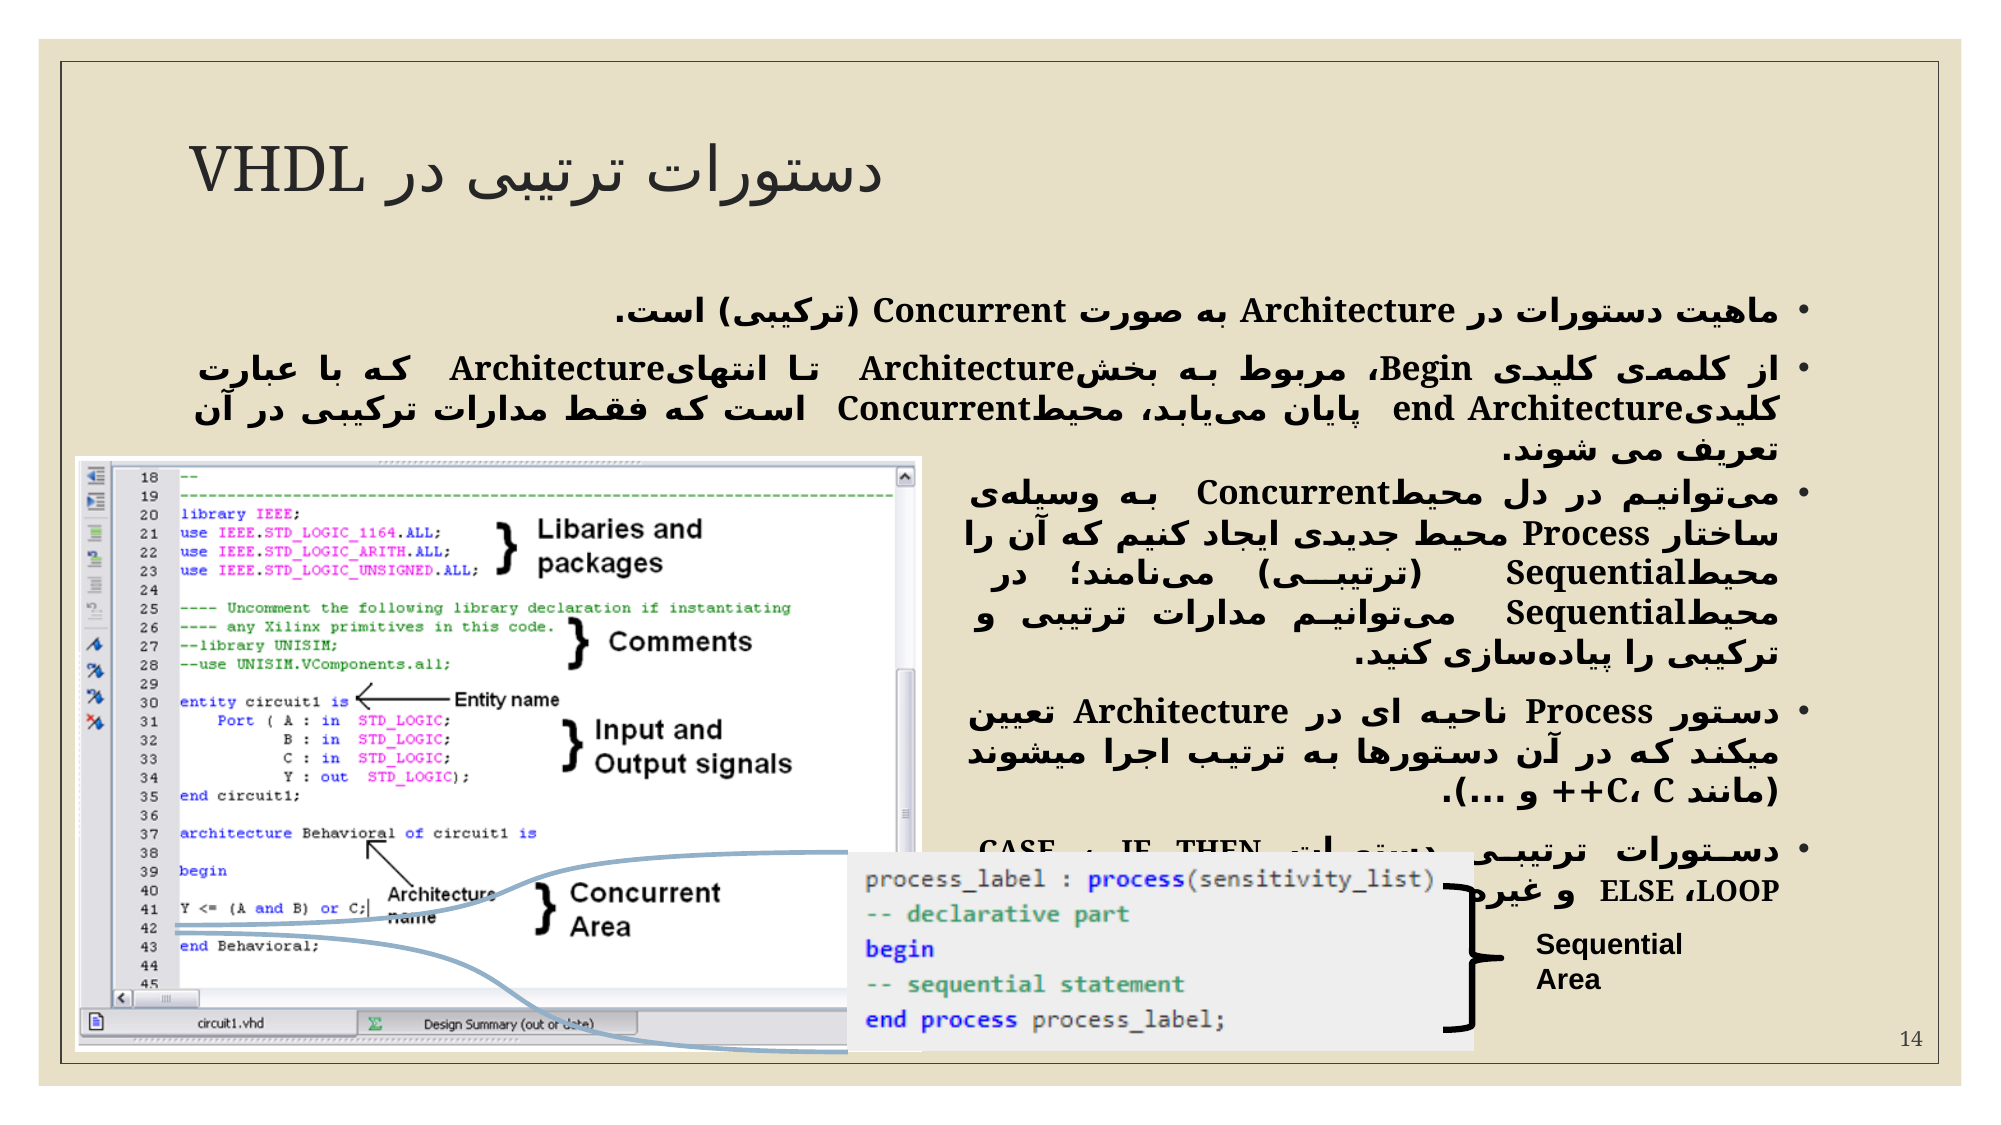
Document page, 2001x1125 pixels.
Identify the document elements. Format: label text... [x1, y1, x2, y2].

picture [75, 456, 1474, 1052]
text_box می‌توانیم در دل محیطConcurrent به وسیله‌‌ی ساختار Process محیط جدید‌‌ی ایجاد کنیم که آن را محیطSequential (ترتیبی) می‌نامند؛ در محیطSequential می‌توانیم مدار‌‌ات ترتیبی و ترکیبی را پیاده‌‌ساز‌‌ی کنید. دستور Process ناحیه ای در Architecture تعیین میکند که در آن دستورها به ترتیب اجرا میشوند (مانند C، C++ و ...). دستورات ترتیبی دستورات CASE ، IF THEN ELSE ،LOOP و غیره را شامل می شوند. [947, 464, 1825, 951]
text_box [1478, 955, 1502, 961]
text_box ماهیت دستورات در Architecture به صورت Concurrent (ترکیبی) است. از کلمه‌‌ی کلید‌‌ی Begin، مربوط به بخشArchitecture تا انتها‌‌یArchitecture که با عبارت کلید‌‌یend Architecture پایان می‌یابد، محیطConcurrent است که فقط مدار‌‌ات ترکیبی در آن تعریف می شوند. [174, 281, 1825, 538]
title دستورات ترتیبی در VHDL [174, 105, 907, 237]
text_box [174, 932, 848, 1052]
slide_number 14 [1697, 1019, 1938, 1062]
text_box Sequential Area [1521, 917, 1699, 1003]
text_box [174, 852, 848, 926]
